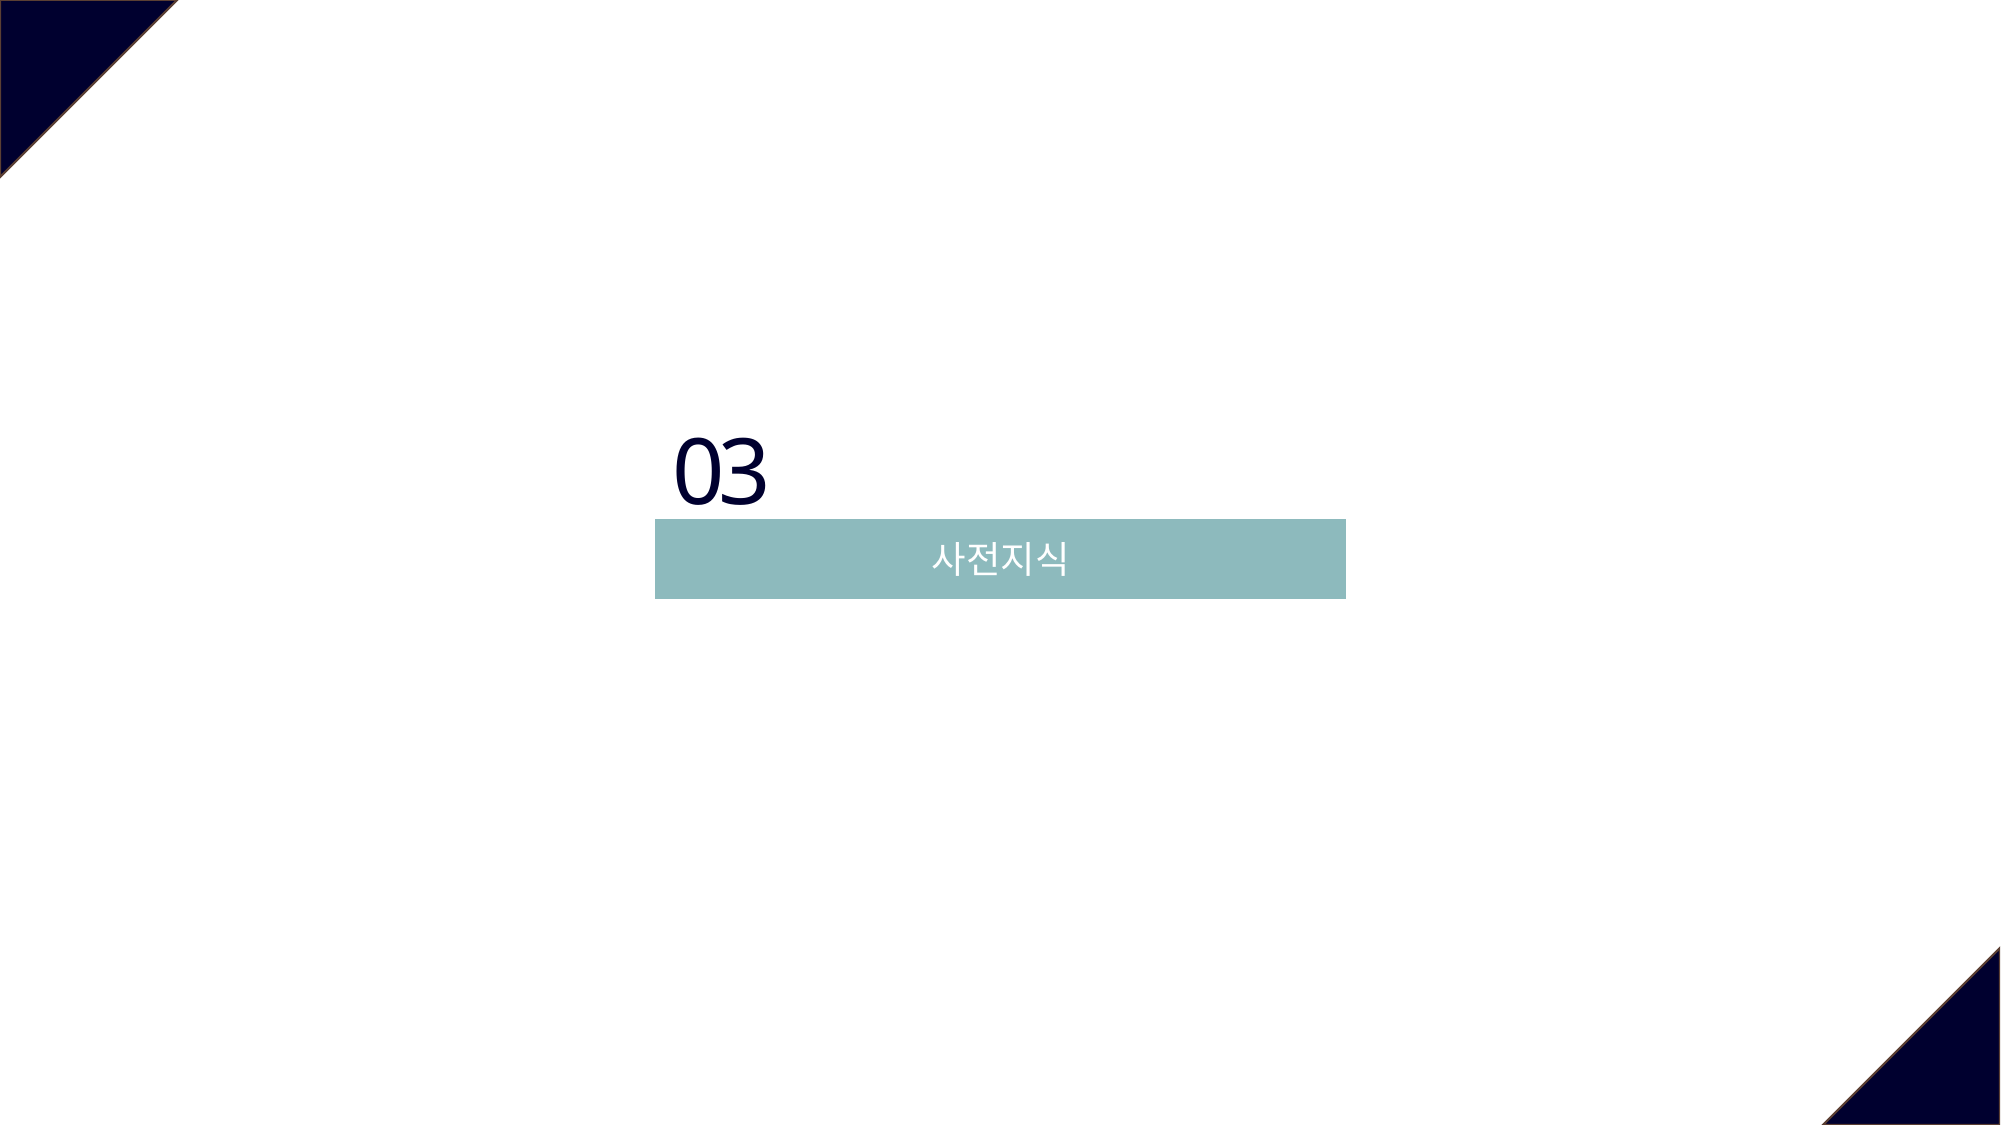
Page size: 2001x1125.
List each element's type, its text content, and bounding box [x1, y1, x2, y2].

text_box 사전지식 [655, 519, 1346, 599]
text_box 03 [657, 405, 786, 519]
